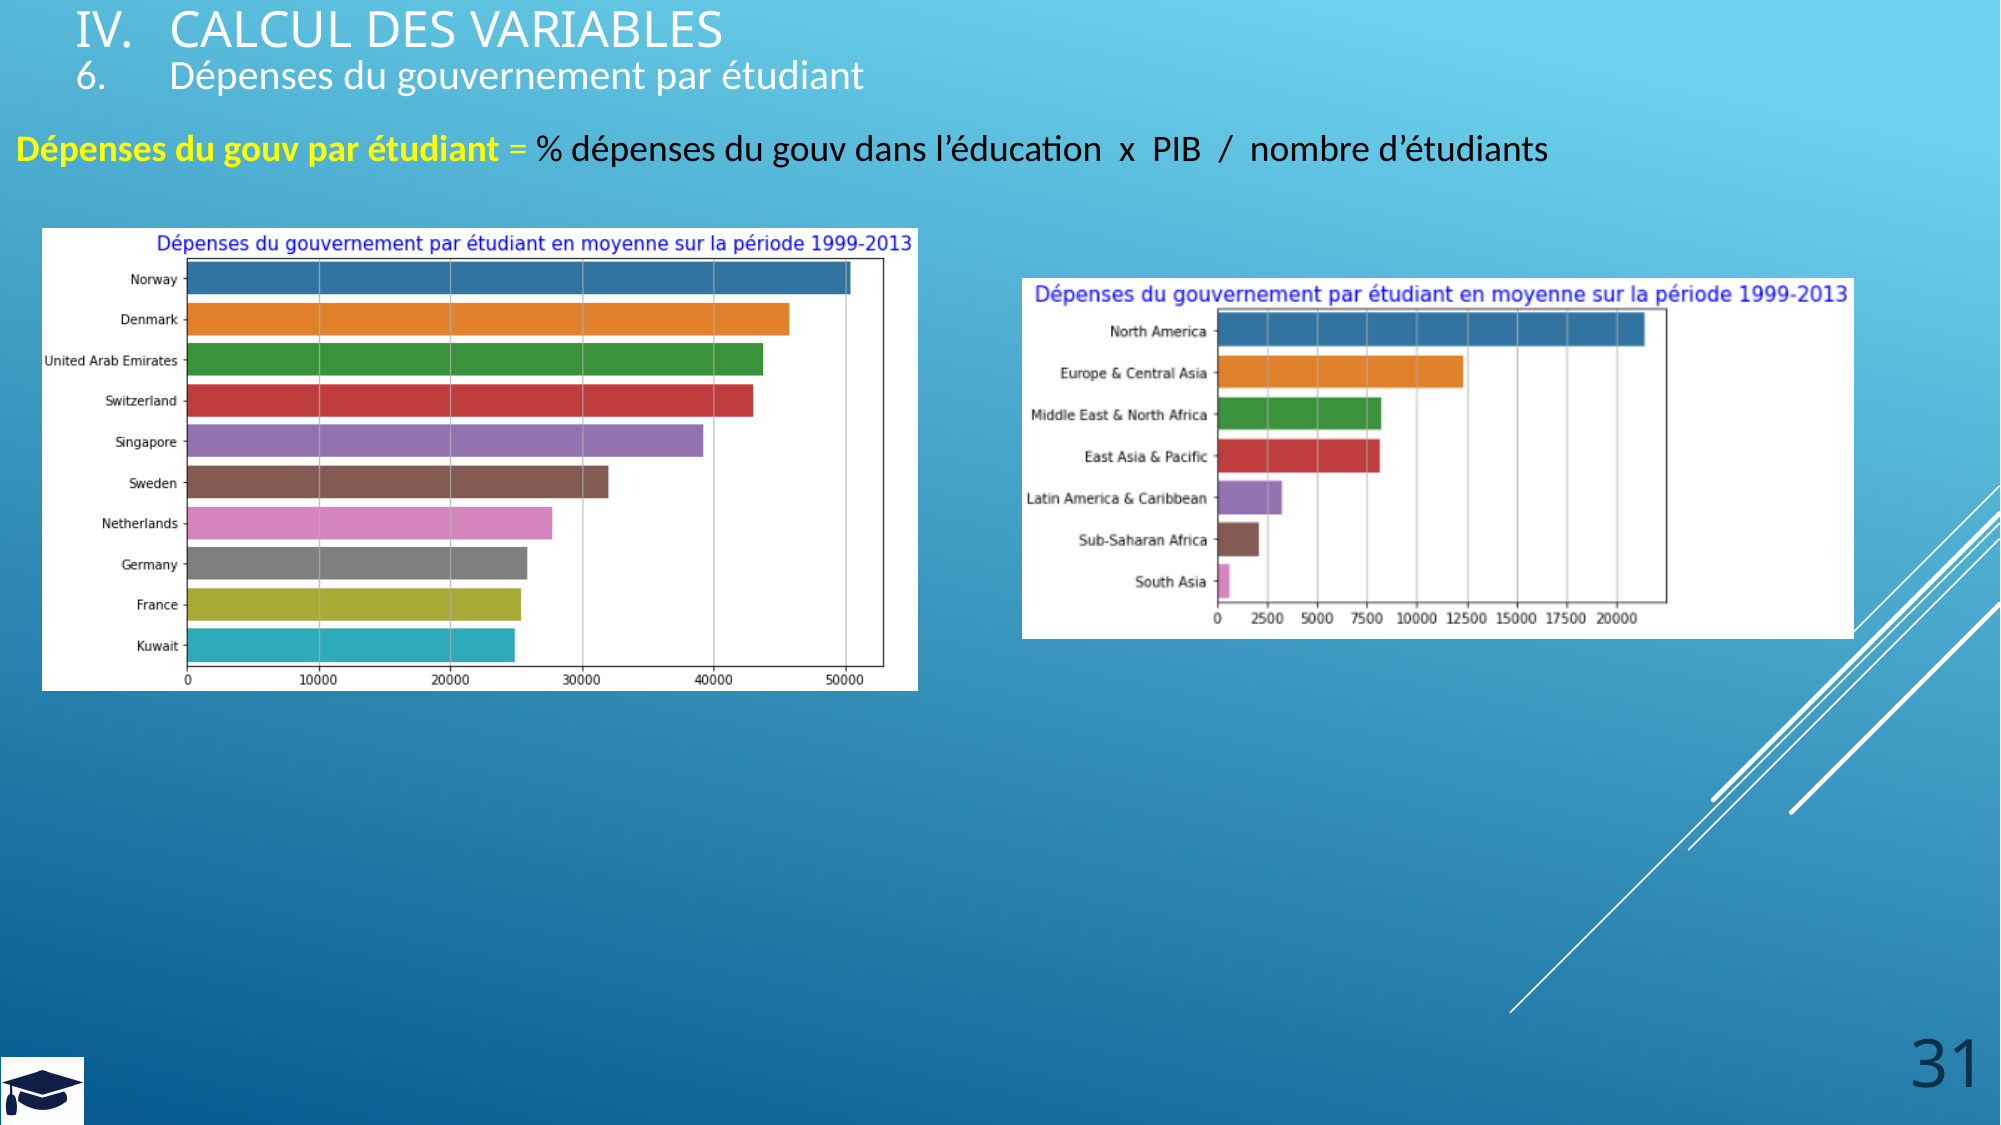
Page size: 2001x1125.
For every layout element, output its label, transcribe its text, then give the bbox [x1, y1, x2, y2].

picture [42, 228, 918, 691]
text_box Dépenses du gouvernement par étudiant [60, 55, 1685, 99]
picture [0, 1056, 84, 1125]
slide_number 31 [1814, 1009, 2000, 1120]
picture [1021, 278, 1855, 639]
text_box Dépenses du gouv par étudiant = % dépenses du gouv dans l’éducation x PIB / nombre d’étudiants [1, 116, 2000, 173]
title Calcul des variables [60, 0, 2000, 55]
